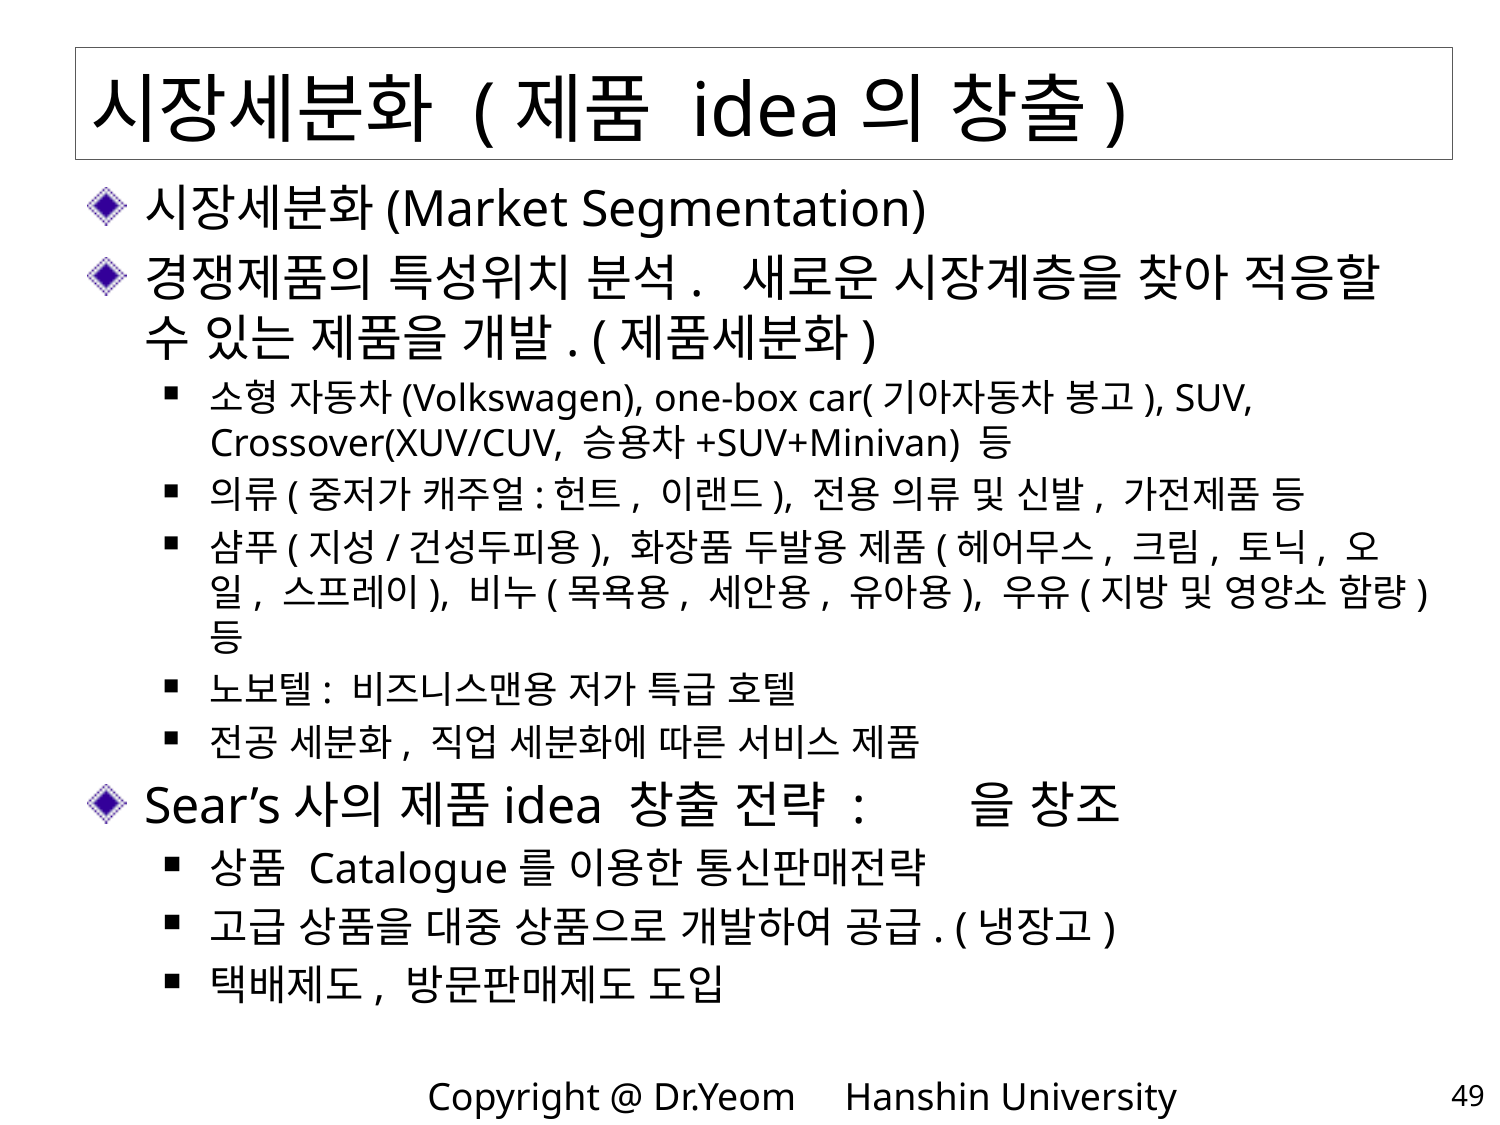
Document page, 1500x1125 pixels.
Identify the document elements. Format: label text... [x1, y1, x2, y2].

list 시장세분화(Market Segmentation) 경쟁제품의 특성위치 분석. 새로운 시장계층을 찾아 적응할 수 있는 제품을 개발. (제품세분화) 소형 자동차(Volkswagen), one-box car(기아자동차 봉고), SUV, Crossover(XUV/CUV, 승용차+SUV+Minivan) 등 의류(중저가 캐주얼:헌트, 이랜드), 전용 의류 및 신발, 가전제품 등 샴푸(지성/건성두피용), 화장품 두발용 제품(헤어무스, 크림, 토닉, 오일, 스프레이), 비누(목욕용, 세안용, 유아용), 우유(지방 및 영양소 함량) 등 노보텔: 비즈니스맨용 저가 특급 호텔 전공 세분화, 직업 세분화에 따른 서비스 제품 Sear’s사의 제품idea 창출 전략 : 을 창조 상품 Catalogue를 이용한 통신판매전략 고급 상품을 대중 상품으로 개발하여 공급. (냉장고) 택배제도, 방문판매제도 도입 [72, 168, 1446, 1063]
title 시장세분화 (제품 idea의 창출) [75, 46, 1453, 160]
picture [87, 187, 127, 226]
picture [87, 257, 127, 296]
picture [87, 784, 127, 824]
slide_number 49 [1324, 1074, 1500, 1125]
